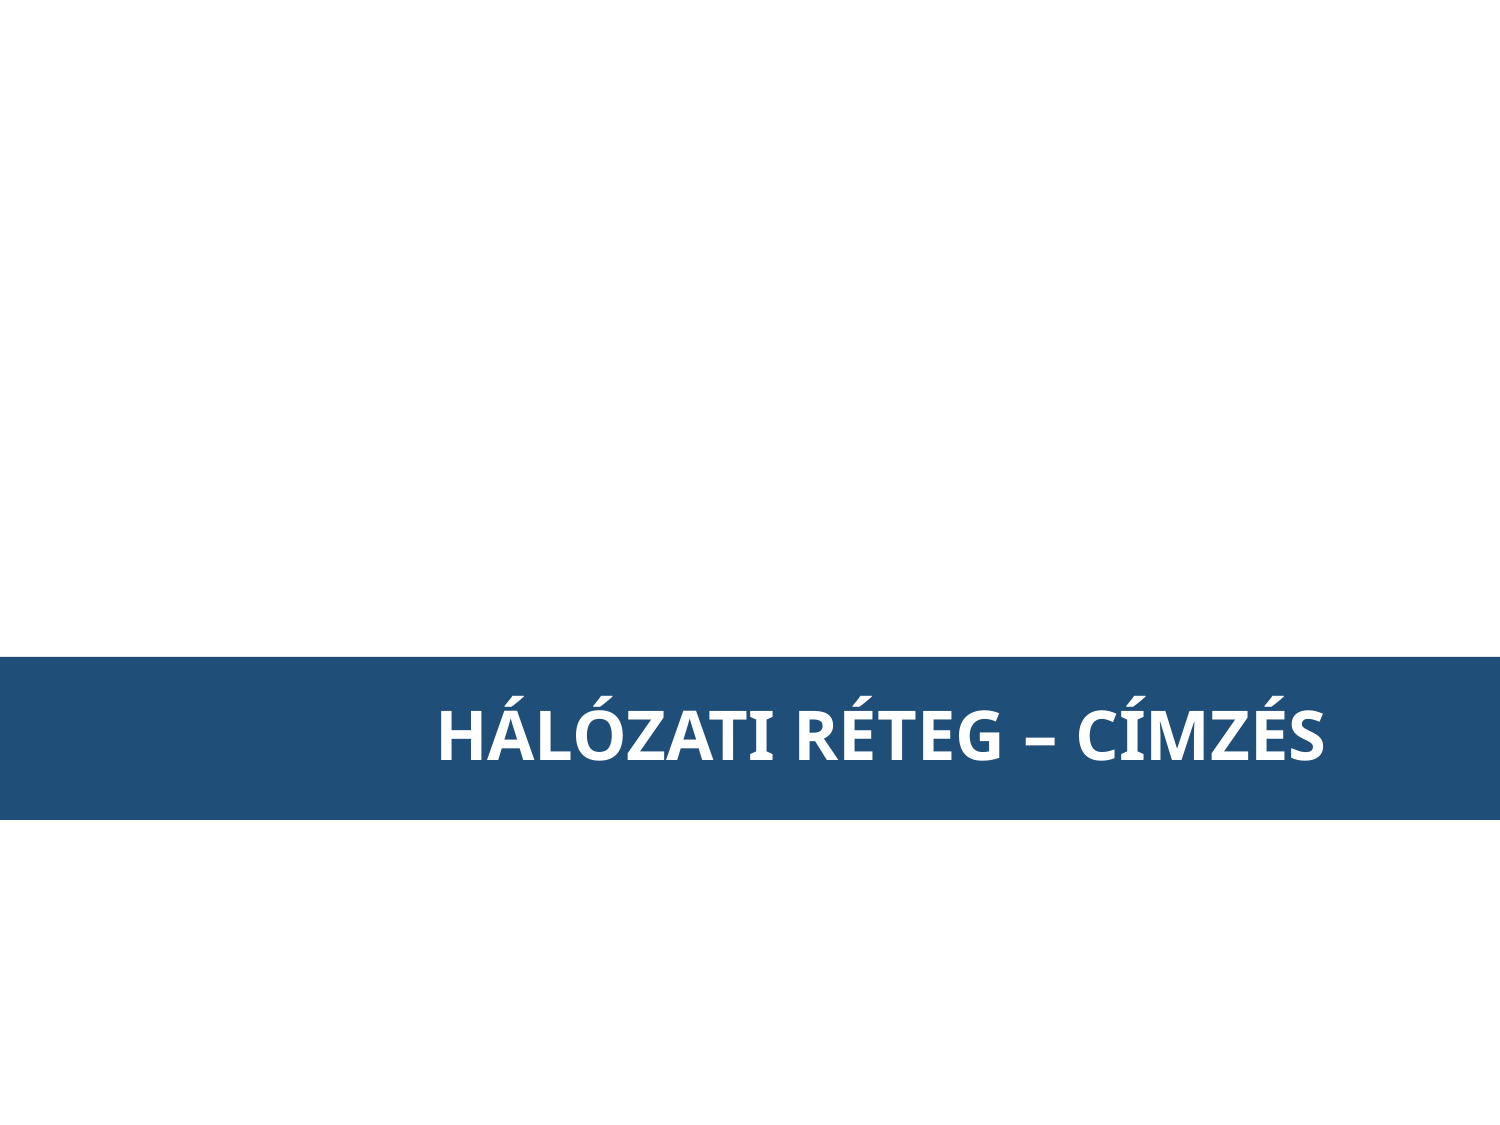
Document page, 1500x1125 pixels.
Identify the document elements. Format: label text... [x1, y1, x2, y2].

title Hálózati réteg – Címzés [0, 656, 1500, 820]
